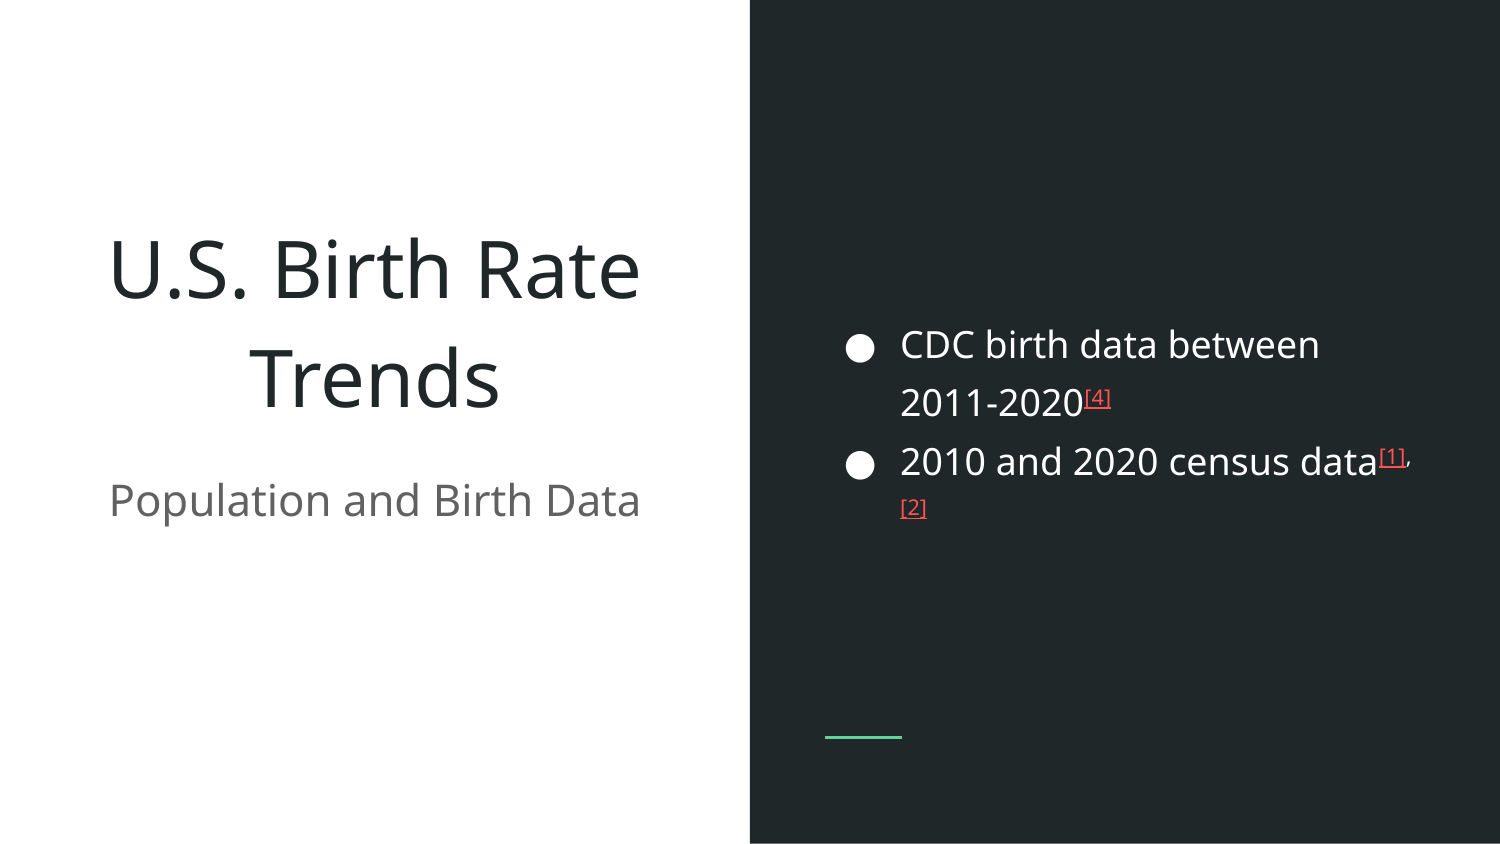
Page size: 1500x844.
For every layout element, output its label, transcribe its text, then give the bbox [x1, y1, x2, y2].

title U.S. Birth Rate Trends [43, 197, 708, 446]
subtitle Population and Birth Data [43, 454, 708, 675]
list CDC birth data between 2011-2020[4] 2010 and 2020 census data[1], [2] [810, 118, 1440, 725]
